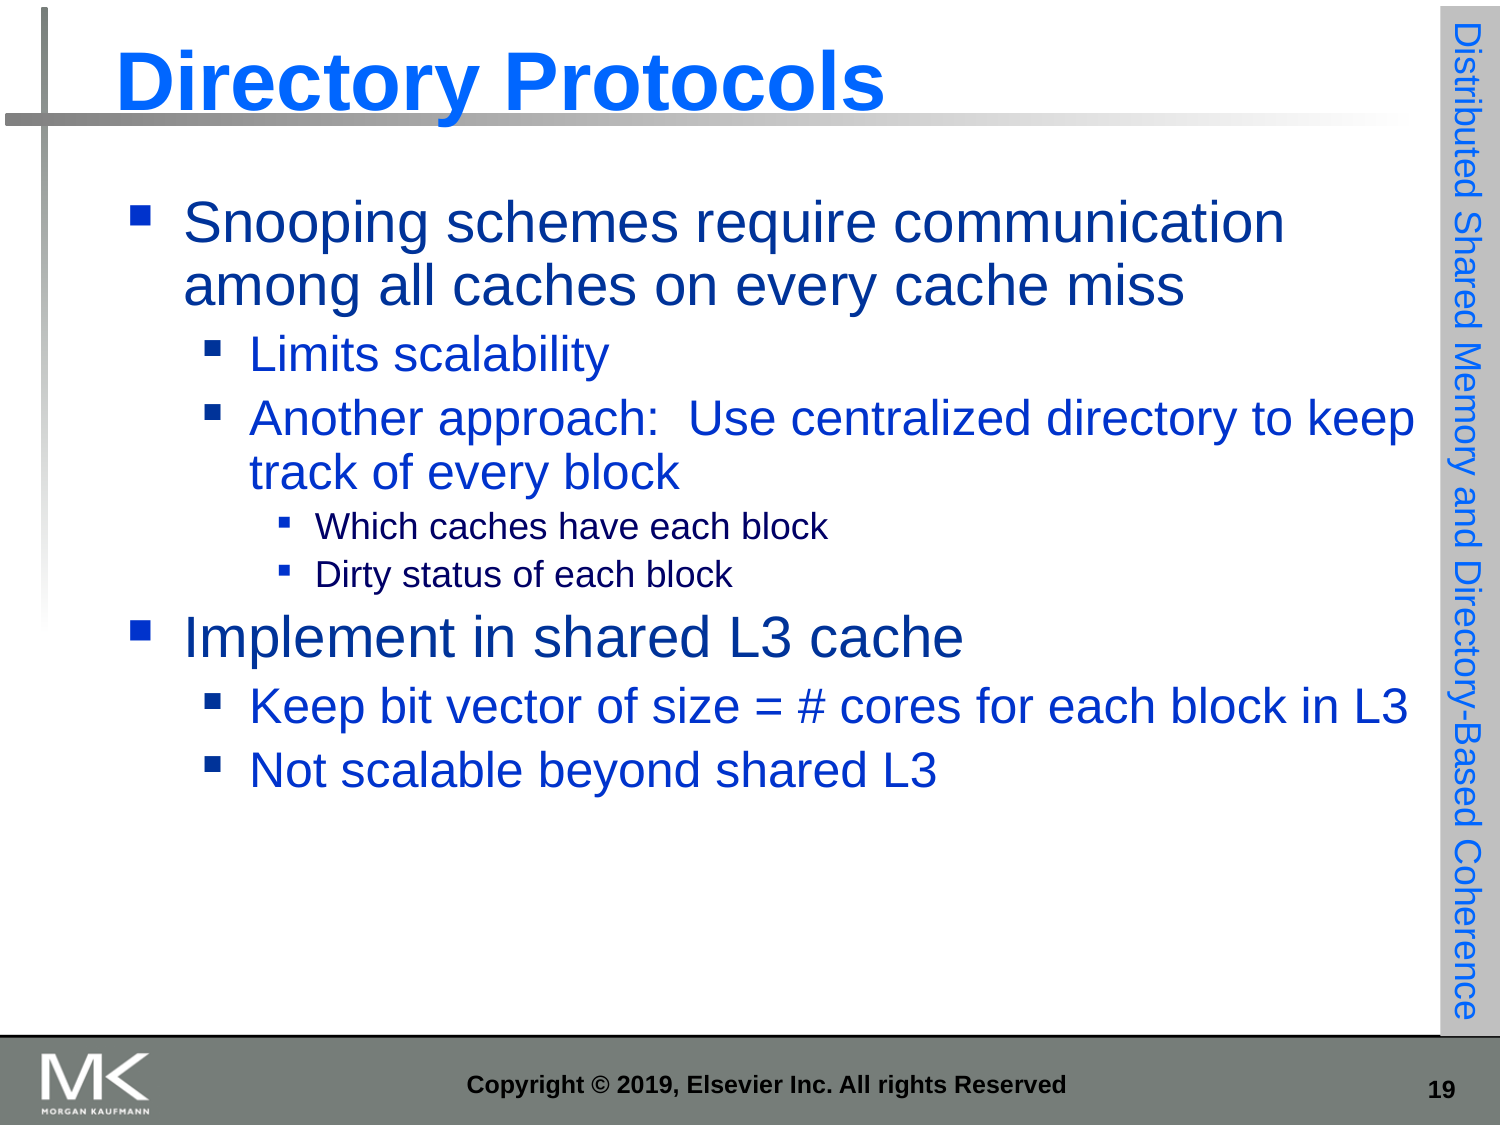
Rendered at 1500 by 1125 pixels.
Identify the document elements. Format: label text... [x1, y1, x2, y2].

picture [29, 1046, 160, 1123]
footer Copyright © 2019, Elsevier Inc. All rights Reserved [170, 1046, 1365, 1106]
title Directory Protocols [100, 18, 1440, 135]
text_box Distributed Shared Memory and Directory-Based Coherence [1440, 6, 1500, 1037]
list Snooping schemes require communication among all caches on every cache miss Limits scalability Another approach: Use centralized directory to keep track of every block Which caches have each block Dirty status of each block Implement in shared L3 cache Keep bit vector of size = # cores for each block in L3 Not scalable beyond shared L3 [111, 184, 1440, 1024]
